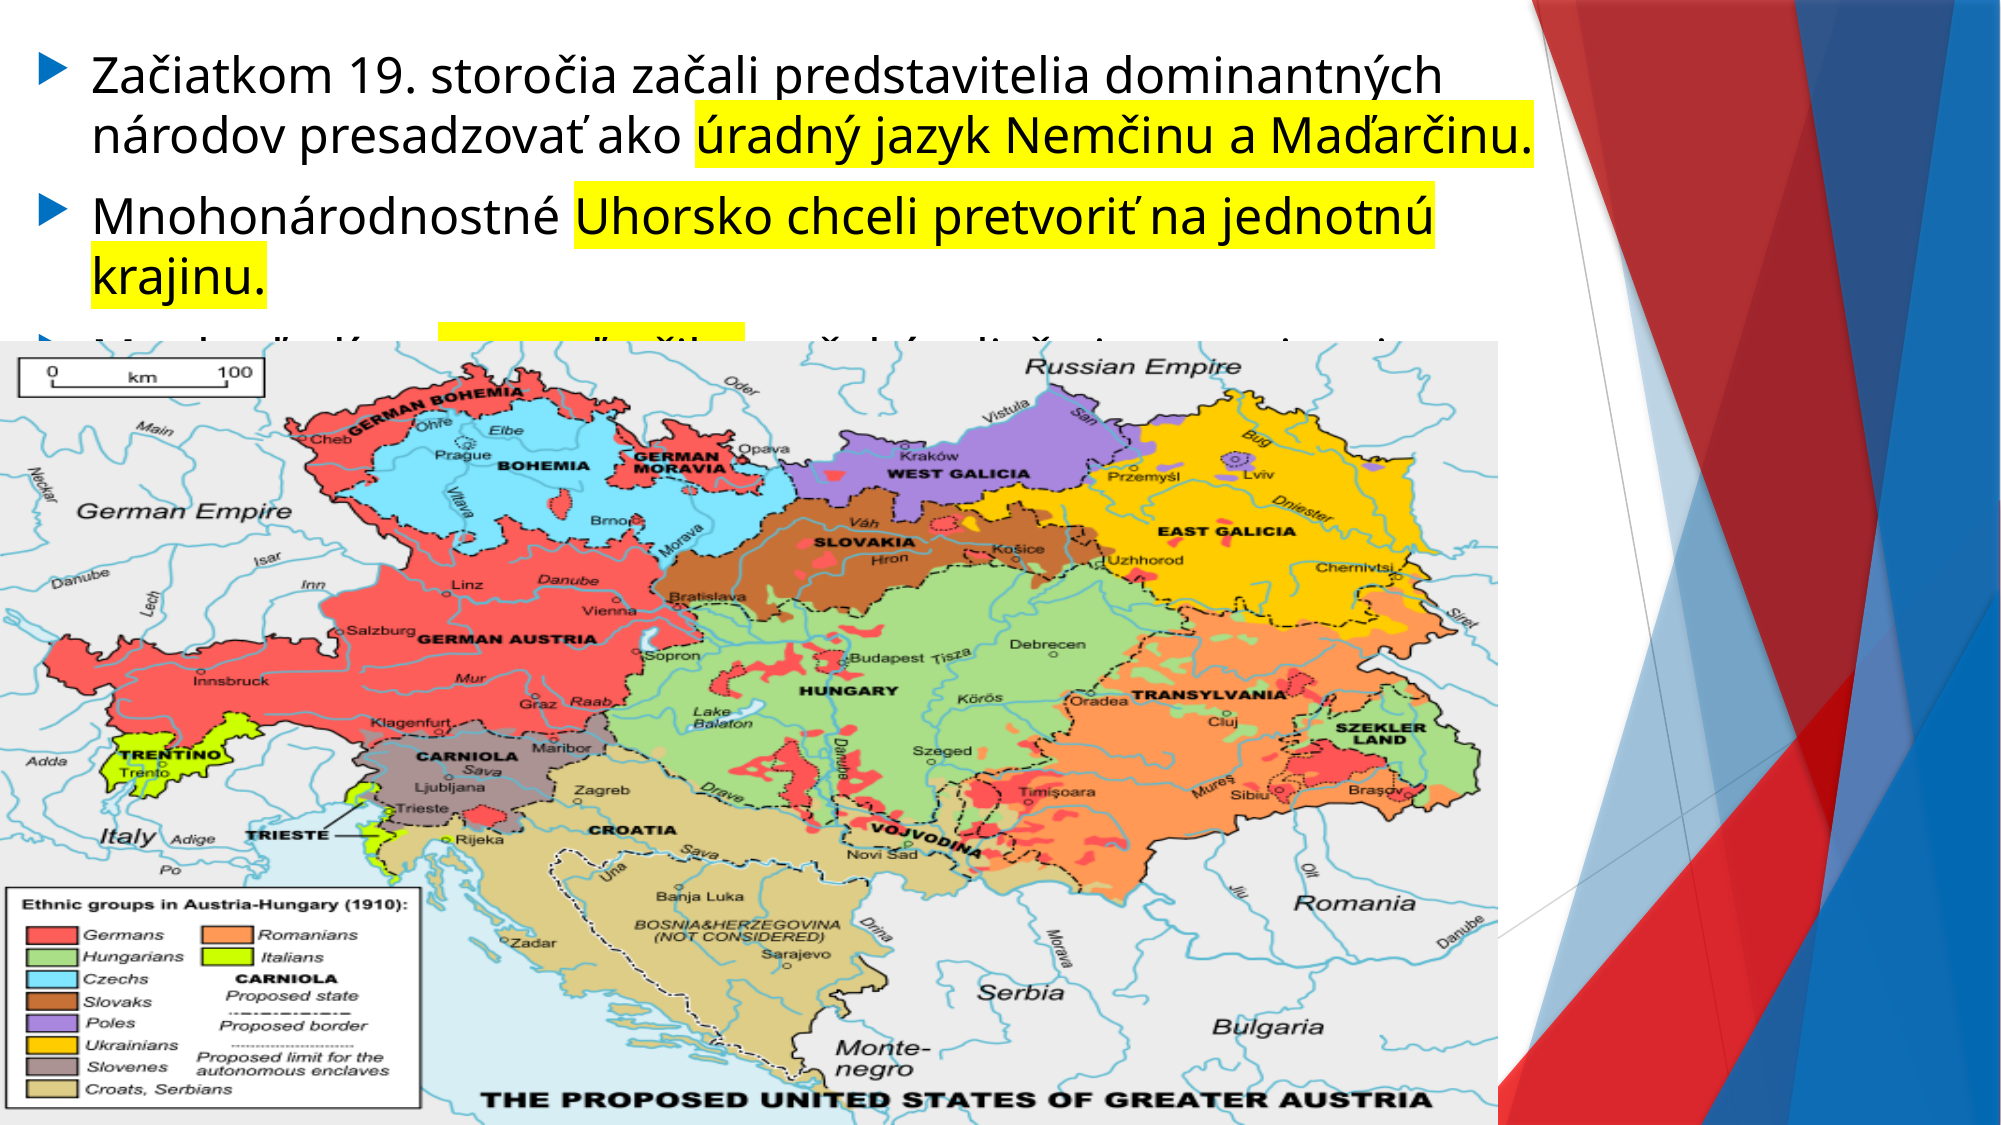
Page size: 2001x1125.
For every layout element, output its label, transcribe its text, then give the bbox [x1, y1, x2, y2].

picture [0, 340, 1499, 1125]
list Začiatkom 19. storočia začali predstavitelia dominantných národov presadzovať ako úradný jazyk Nemčinu a Maďarčinu. Mnohonárodnostné Uhorsko chceli pretvoriť na jednotnú krajinu. Mnoho ľudí sa pomaďarčilo a očakávali, že im to prinesie výhody. [19, 36, 1611, 673]
